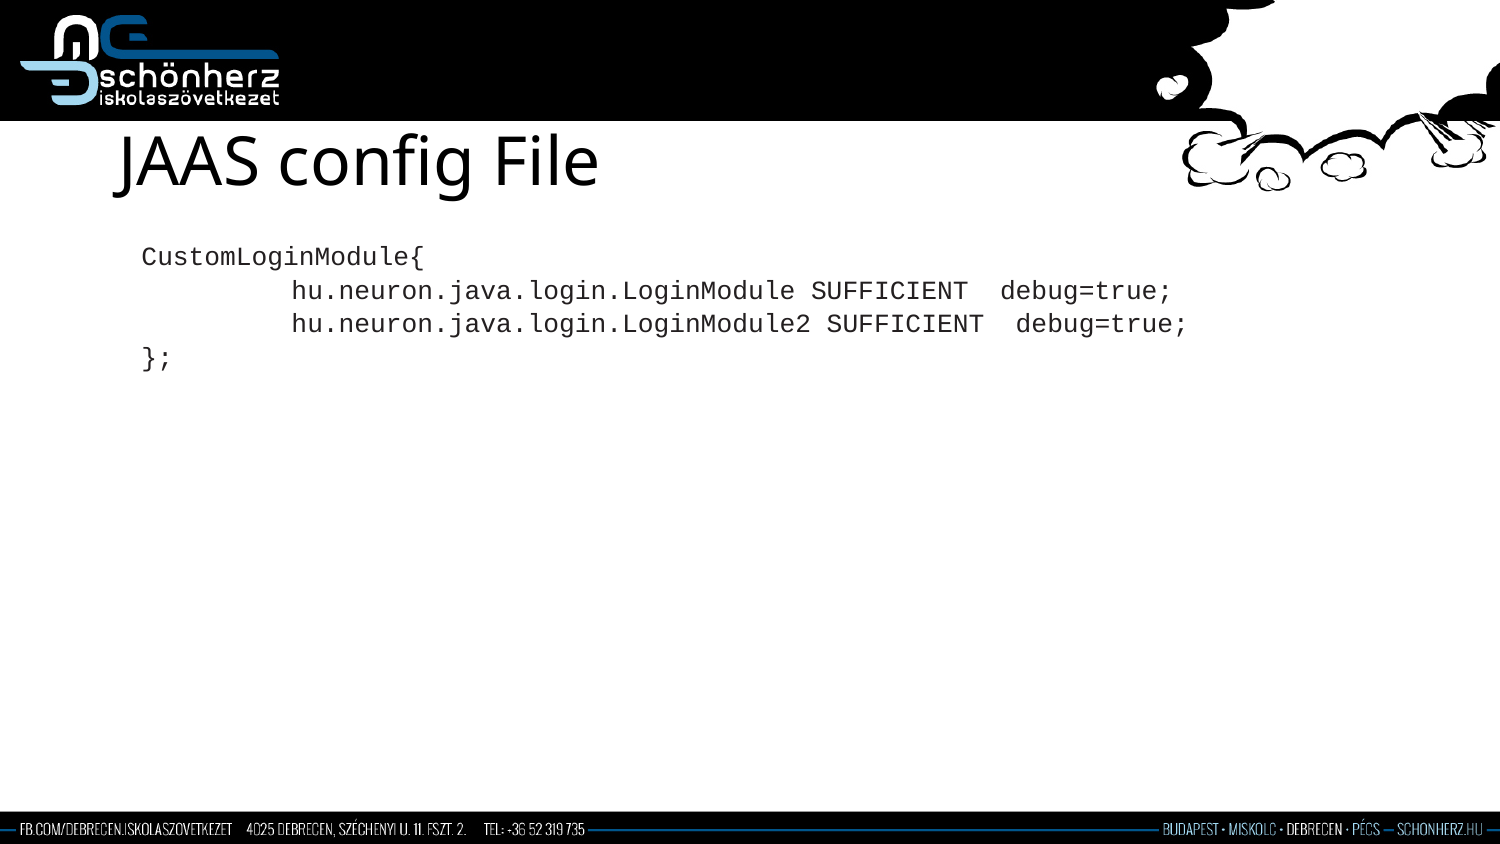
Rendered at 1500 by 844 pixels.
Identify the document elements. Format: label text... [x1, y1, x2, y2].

picture [0, 0, 1500, 844]
list CustomLoginModule{ hu.neuron.java.login.LoginModule SUFFICIENT debug=true; hu.neuron.java.login.LoginModule2 SUFFICIENT debug=true; }; [127, 236, 1343, 725]
title JAAS config File [103, 44, 1397, 208]
